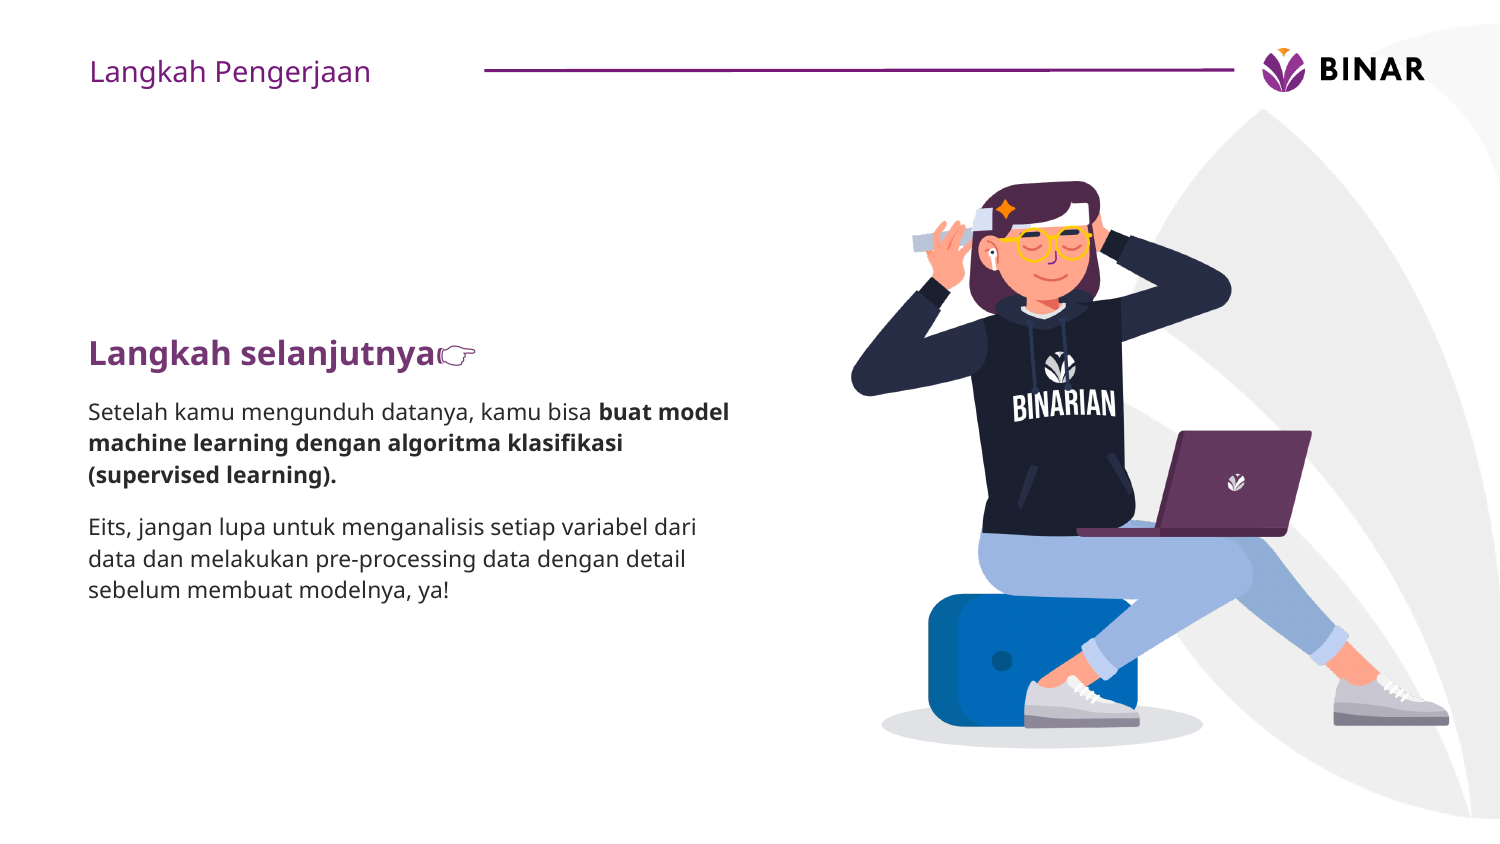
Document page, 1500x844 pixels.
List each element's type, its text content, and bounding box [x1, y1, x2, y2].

text_box Langkah Pengerjaan [74, 23, 485, 118]
text_box Langkah selanjutnya👉 Setelah kamu mengunduh datanya, kamu bisa buat model machine learning dengan algoritma klasifikasi (supervised learning). Eits, jangan lupa untuk menganalisis setiap variabel dari data dan melakukan pre-processing data dengan detail sebelum membuat modelnya, ya! [73, 117, 750, 812]
picture [707, 24, 1500, 819]
